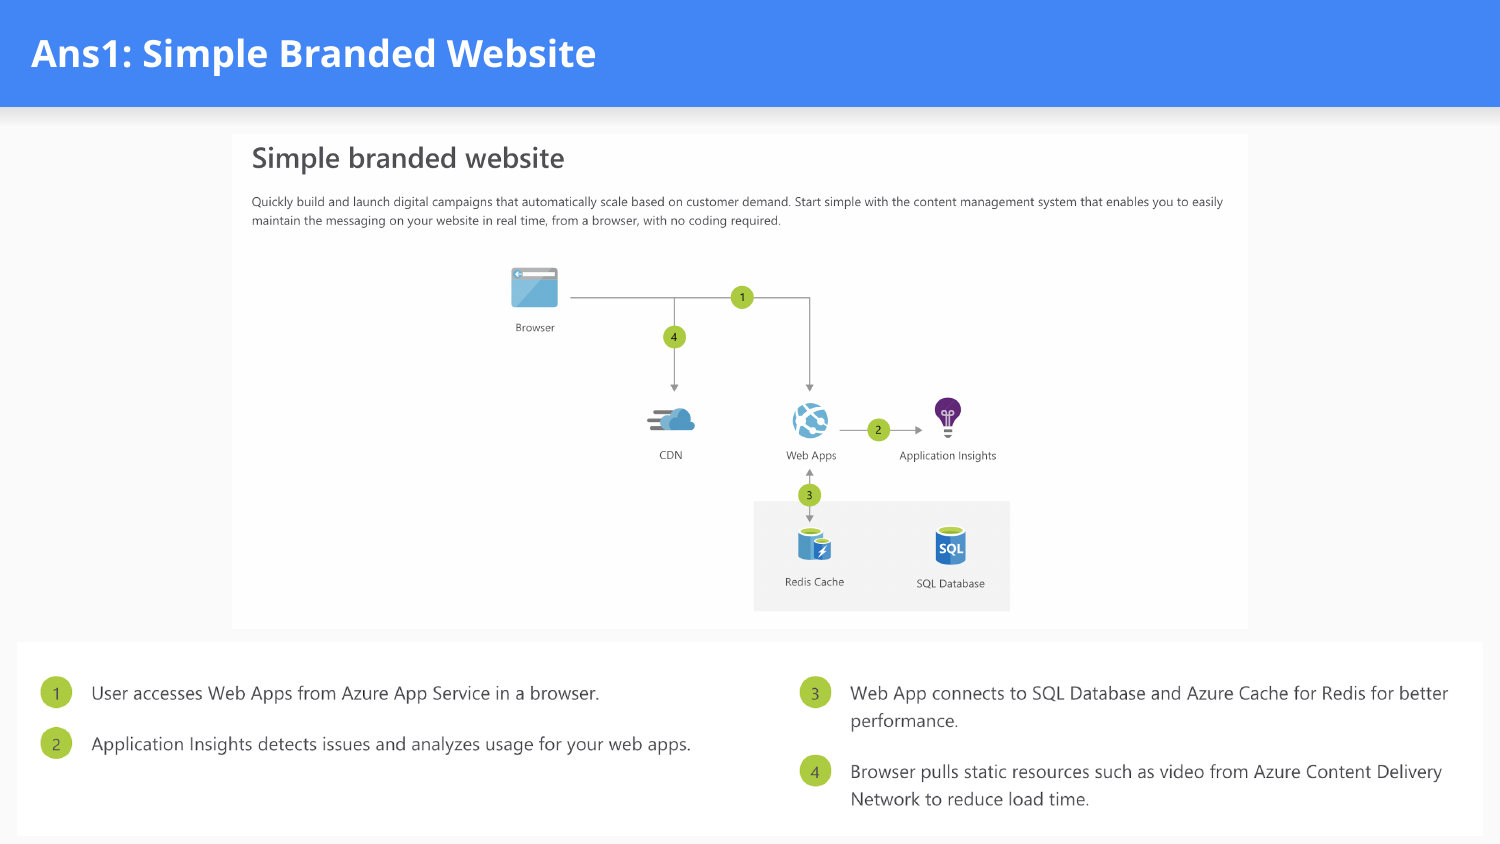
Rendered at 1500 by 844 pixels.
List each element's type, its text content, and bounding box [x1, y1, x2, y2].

picture [232, 133, 1248, 630]
picture [17, 642, 1483, 836]
title Ans1: Simple Branded Website [16, 2, 1464, 102]
